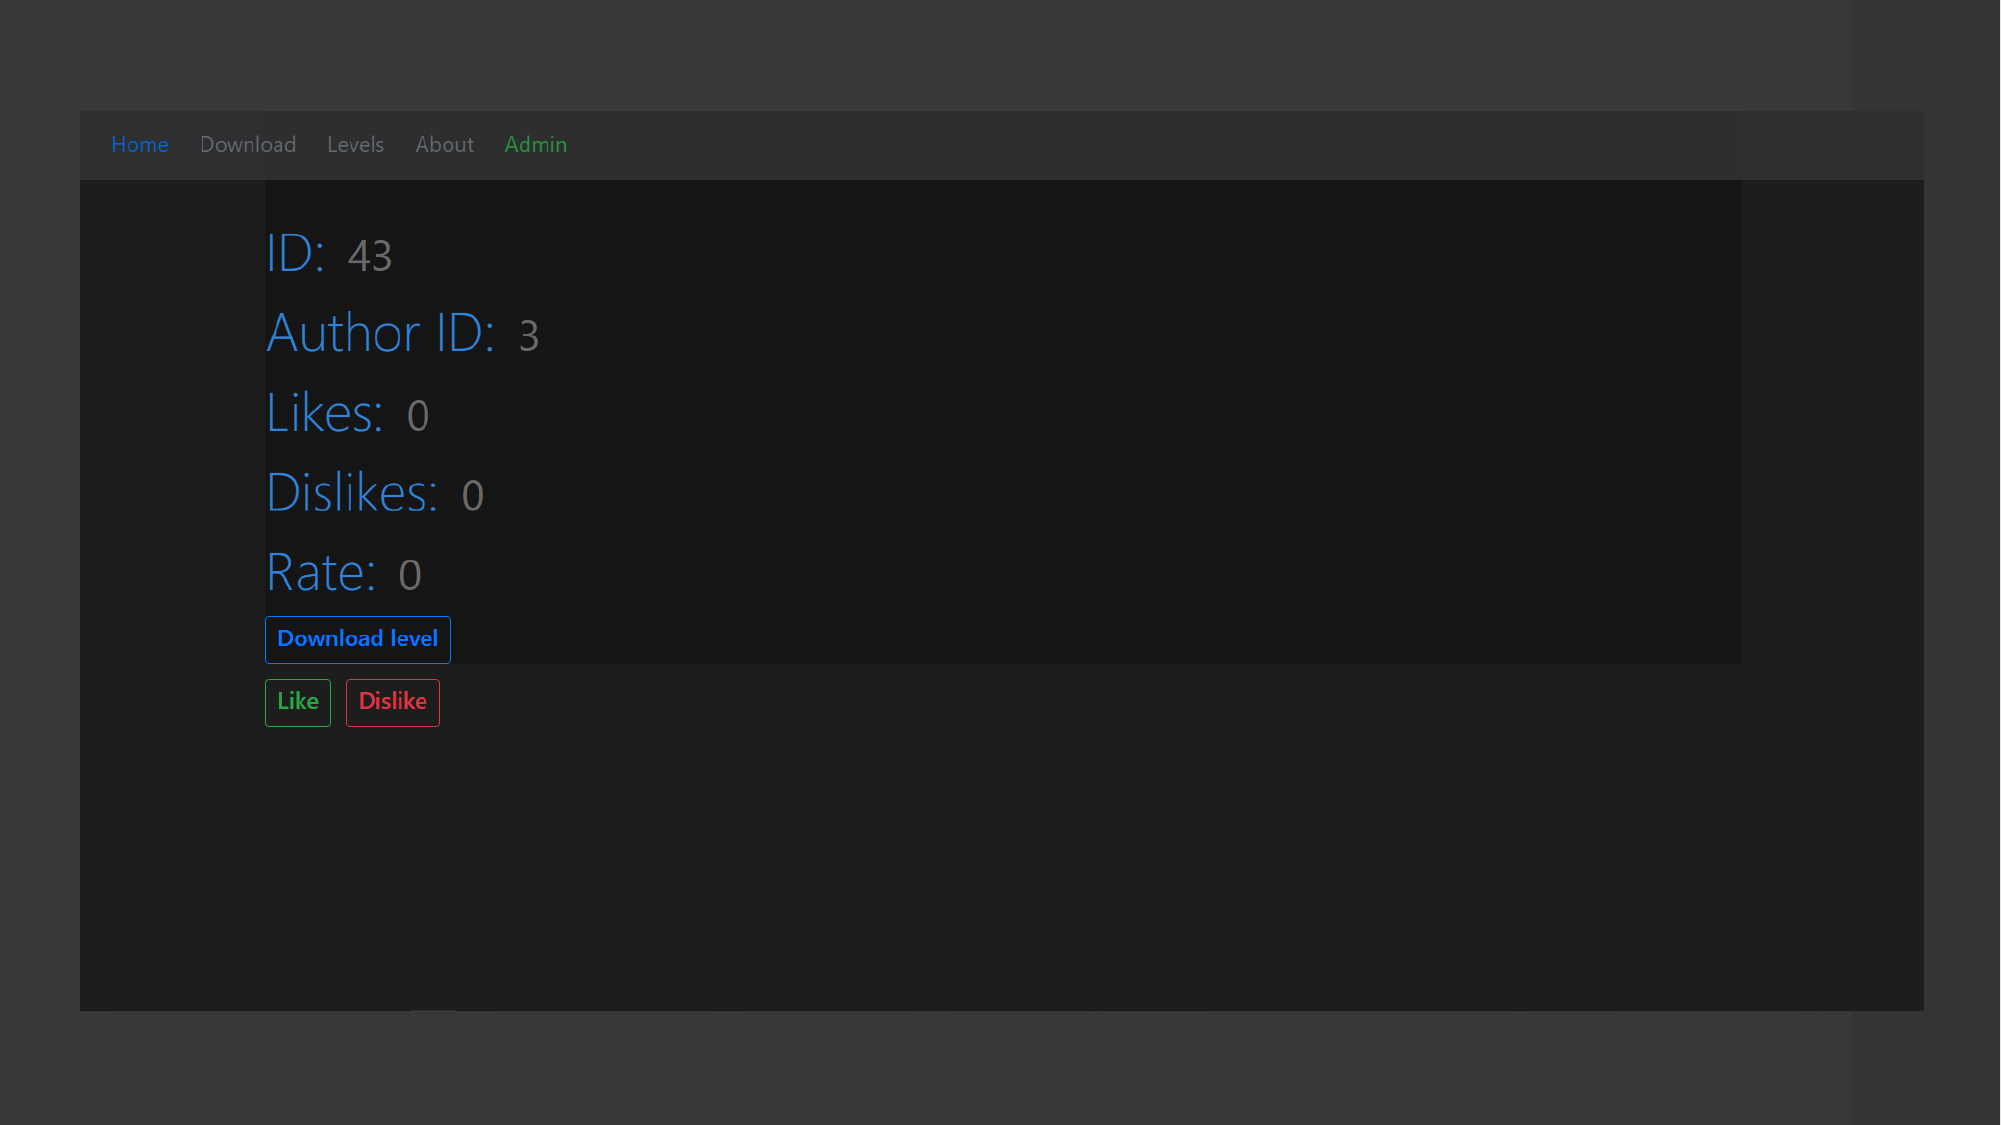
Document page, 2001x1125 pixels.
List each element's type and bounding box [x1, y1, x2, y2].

list [79, 111, 1925, 1012]
